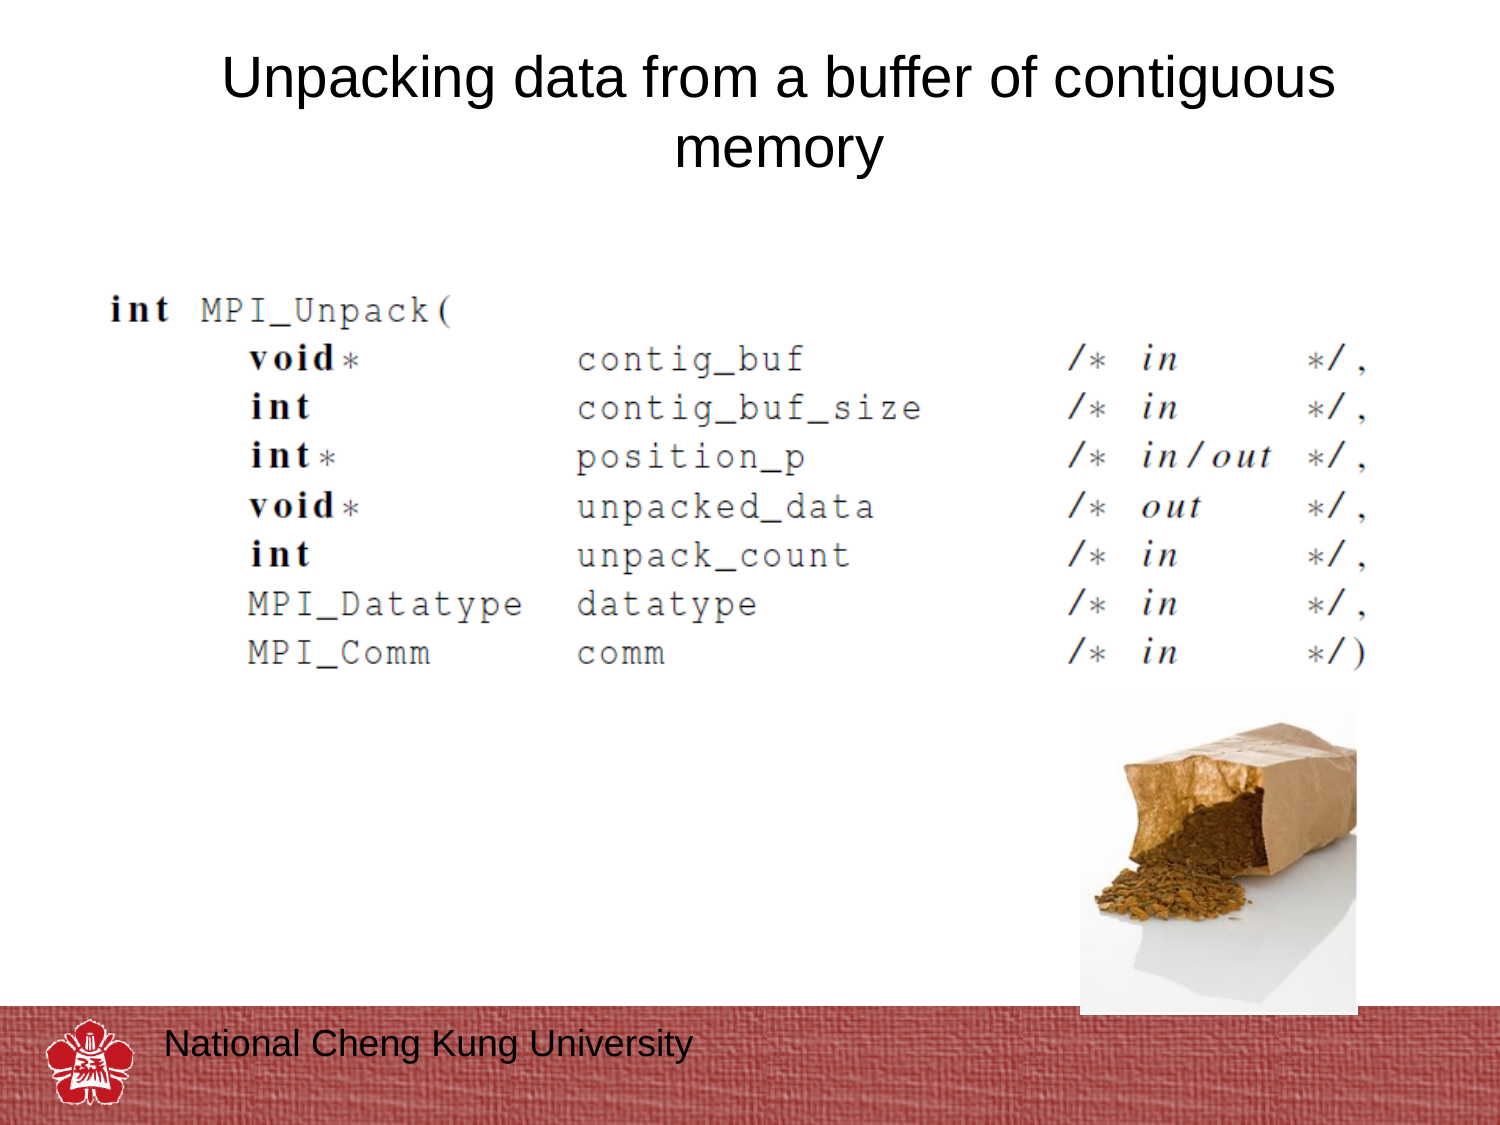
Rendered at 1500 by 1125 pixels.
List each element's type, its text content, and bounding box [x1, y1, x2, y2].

picture [1080, 692, 1358, 1015]
picture [100, 278, 1393, 686]
title Unpacking data from a buffer of contiguous memory [100, 31, 1459, 188]
picture [29, 1006, 148, 1125]
